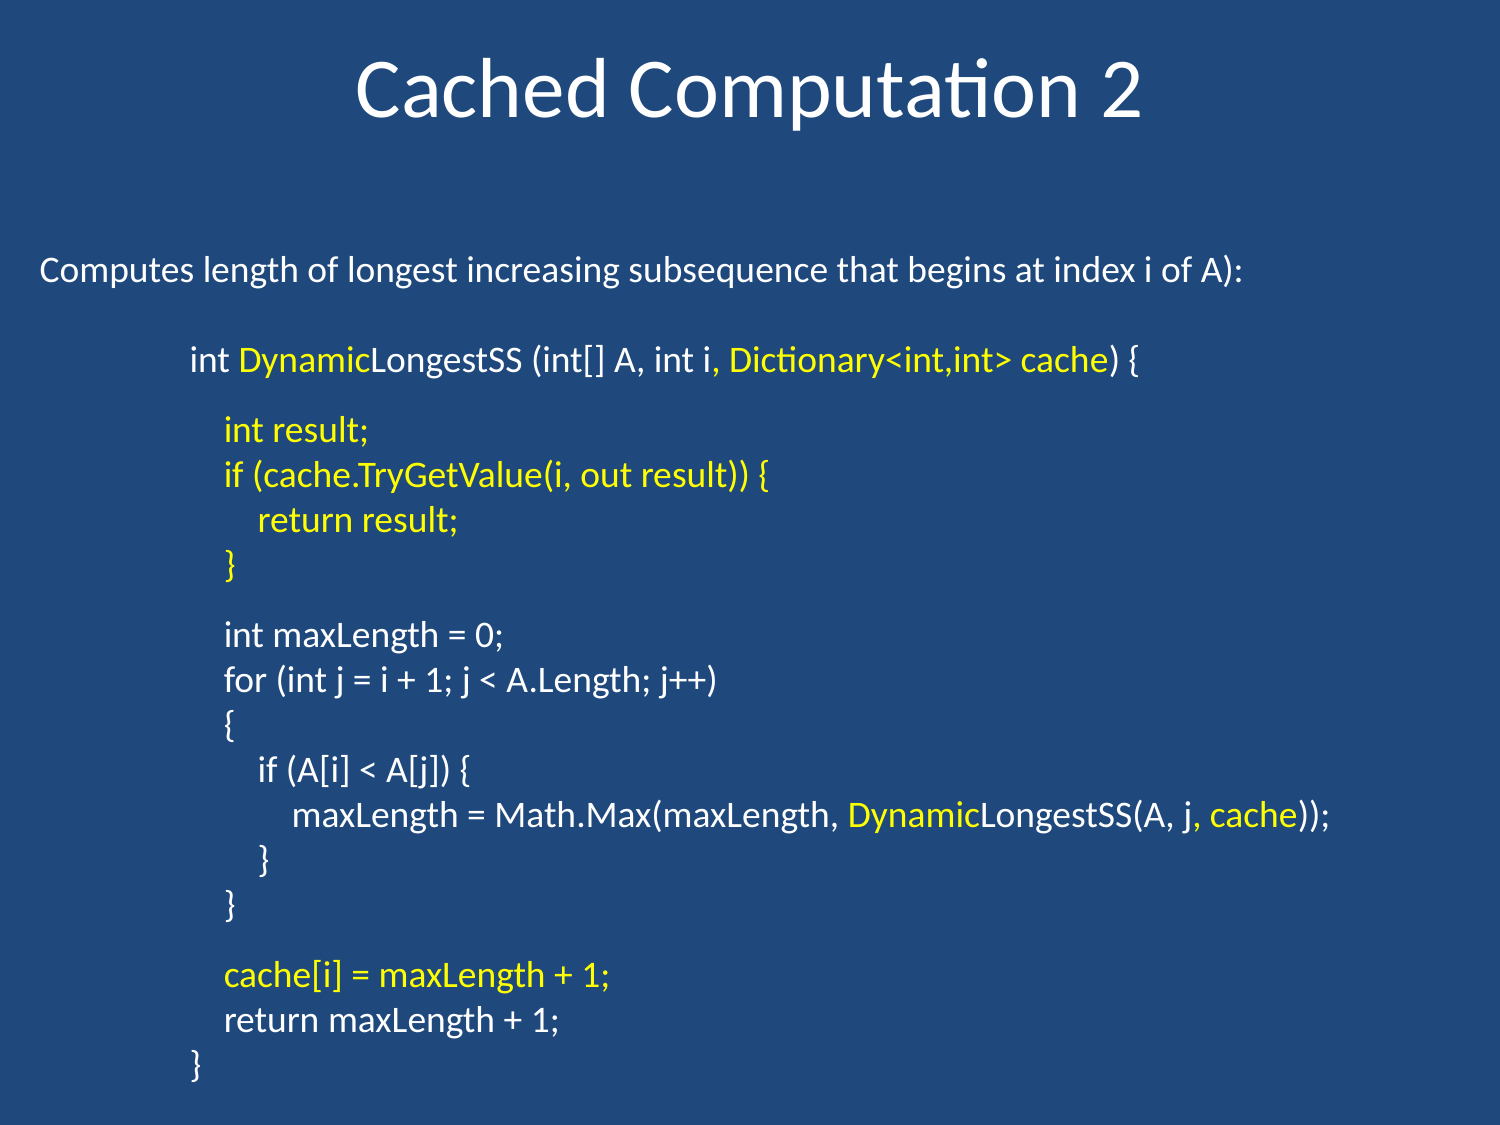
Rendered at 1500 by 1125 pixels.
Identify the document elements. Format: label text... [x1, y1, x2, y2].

text_box Computes length of longest increasing subsequence that begins at index i of A): int DynamicLongestSS (int[] A, int i, Dictionary<int,int> cache) { int result; if (cache.TryGetValue(i, out result)) { return result; } int maxLength = 0; for (int j = i + 1; j < A.Length; j++) { if (A[i] < A[j]) { maxLength = Math.Max(maxLength, DynamicLongestSS(A, j, cache)); } } cache[i] = maxLength + 1; return maxLength + 1; } [24, 237, 1438, 1093]
title Cached Computation 2 [75, 24, 1425, 143]
